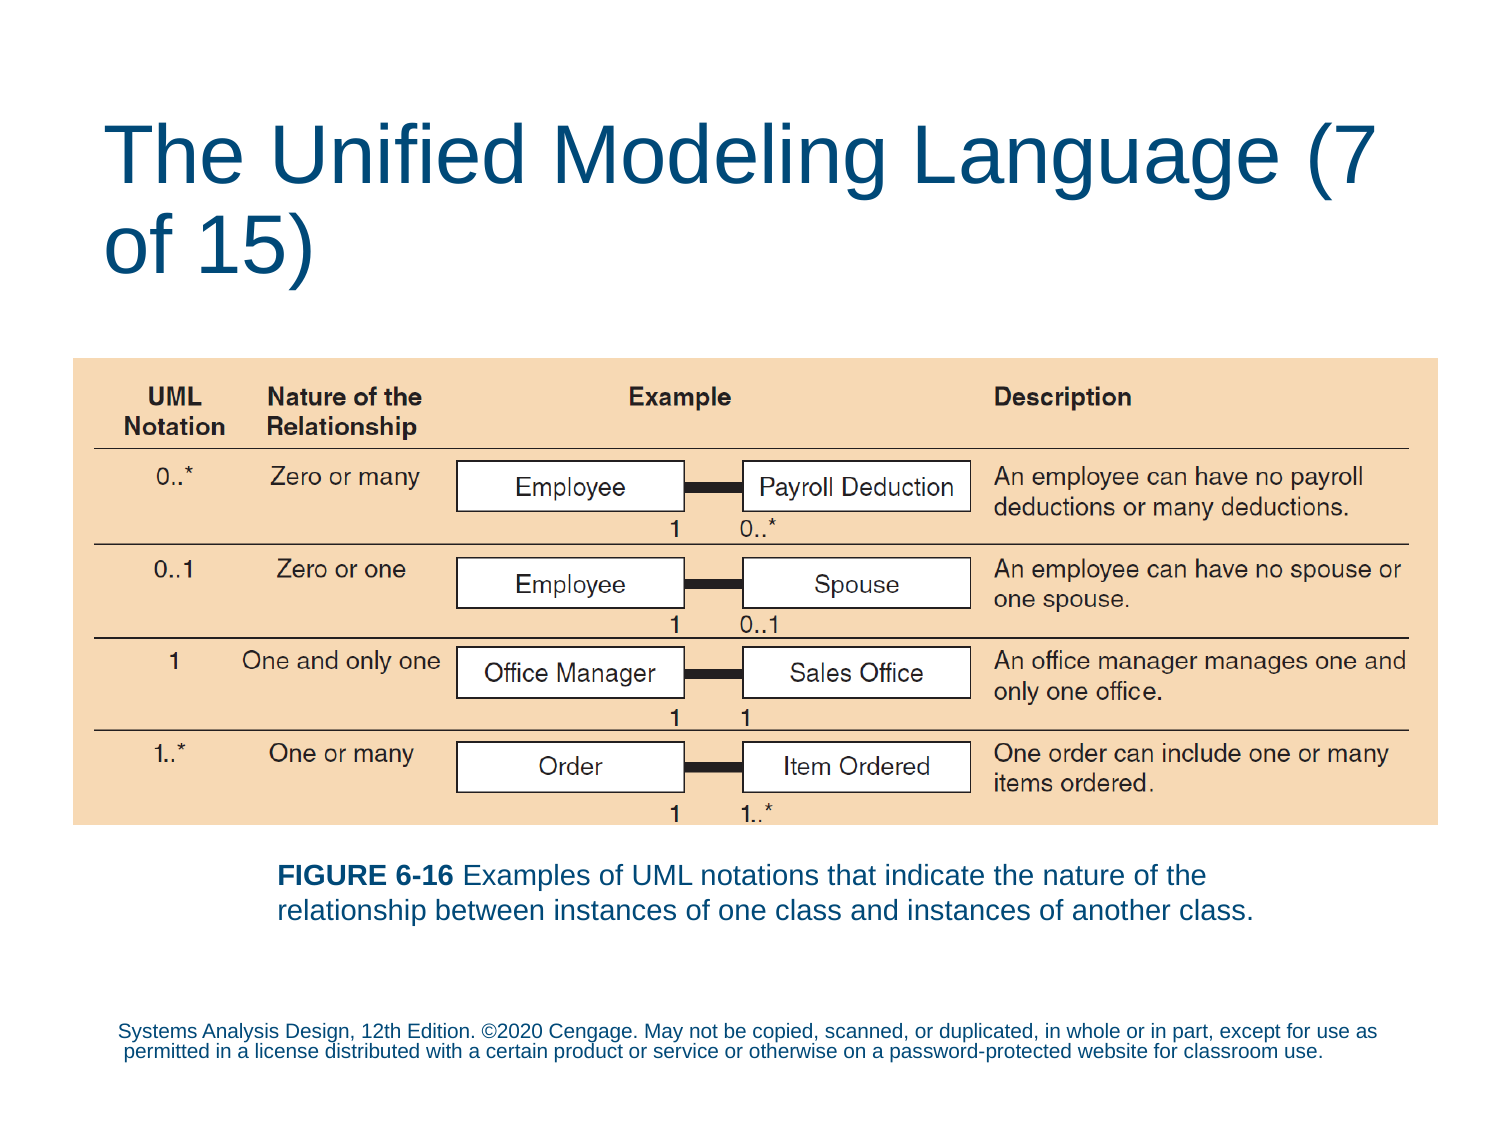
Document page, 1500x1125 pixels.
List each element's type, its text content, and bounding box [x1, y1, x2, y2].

footer Systems Analysis Design, 12th Edition. ©2020 Cengage. May not be copied, scanned, or duplicated, in whole or in part, except for use as permitted in a license distributed with a certain product or service or otherwise on a password-protected website for classroom use. [103, 1009, 1397, 1070]
picture [73, 358, 1438, 825]
title The Unified Modeling Language (7 of 15) [103, 111, 1397, 243]
text_box FIGURE 6-16 Examples of UML notations that indicate the nature of the relationship between instances of one class and instances of another class. [262, 848, 1288, 934]
